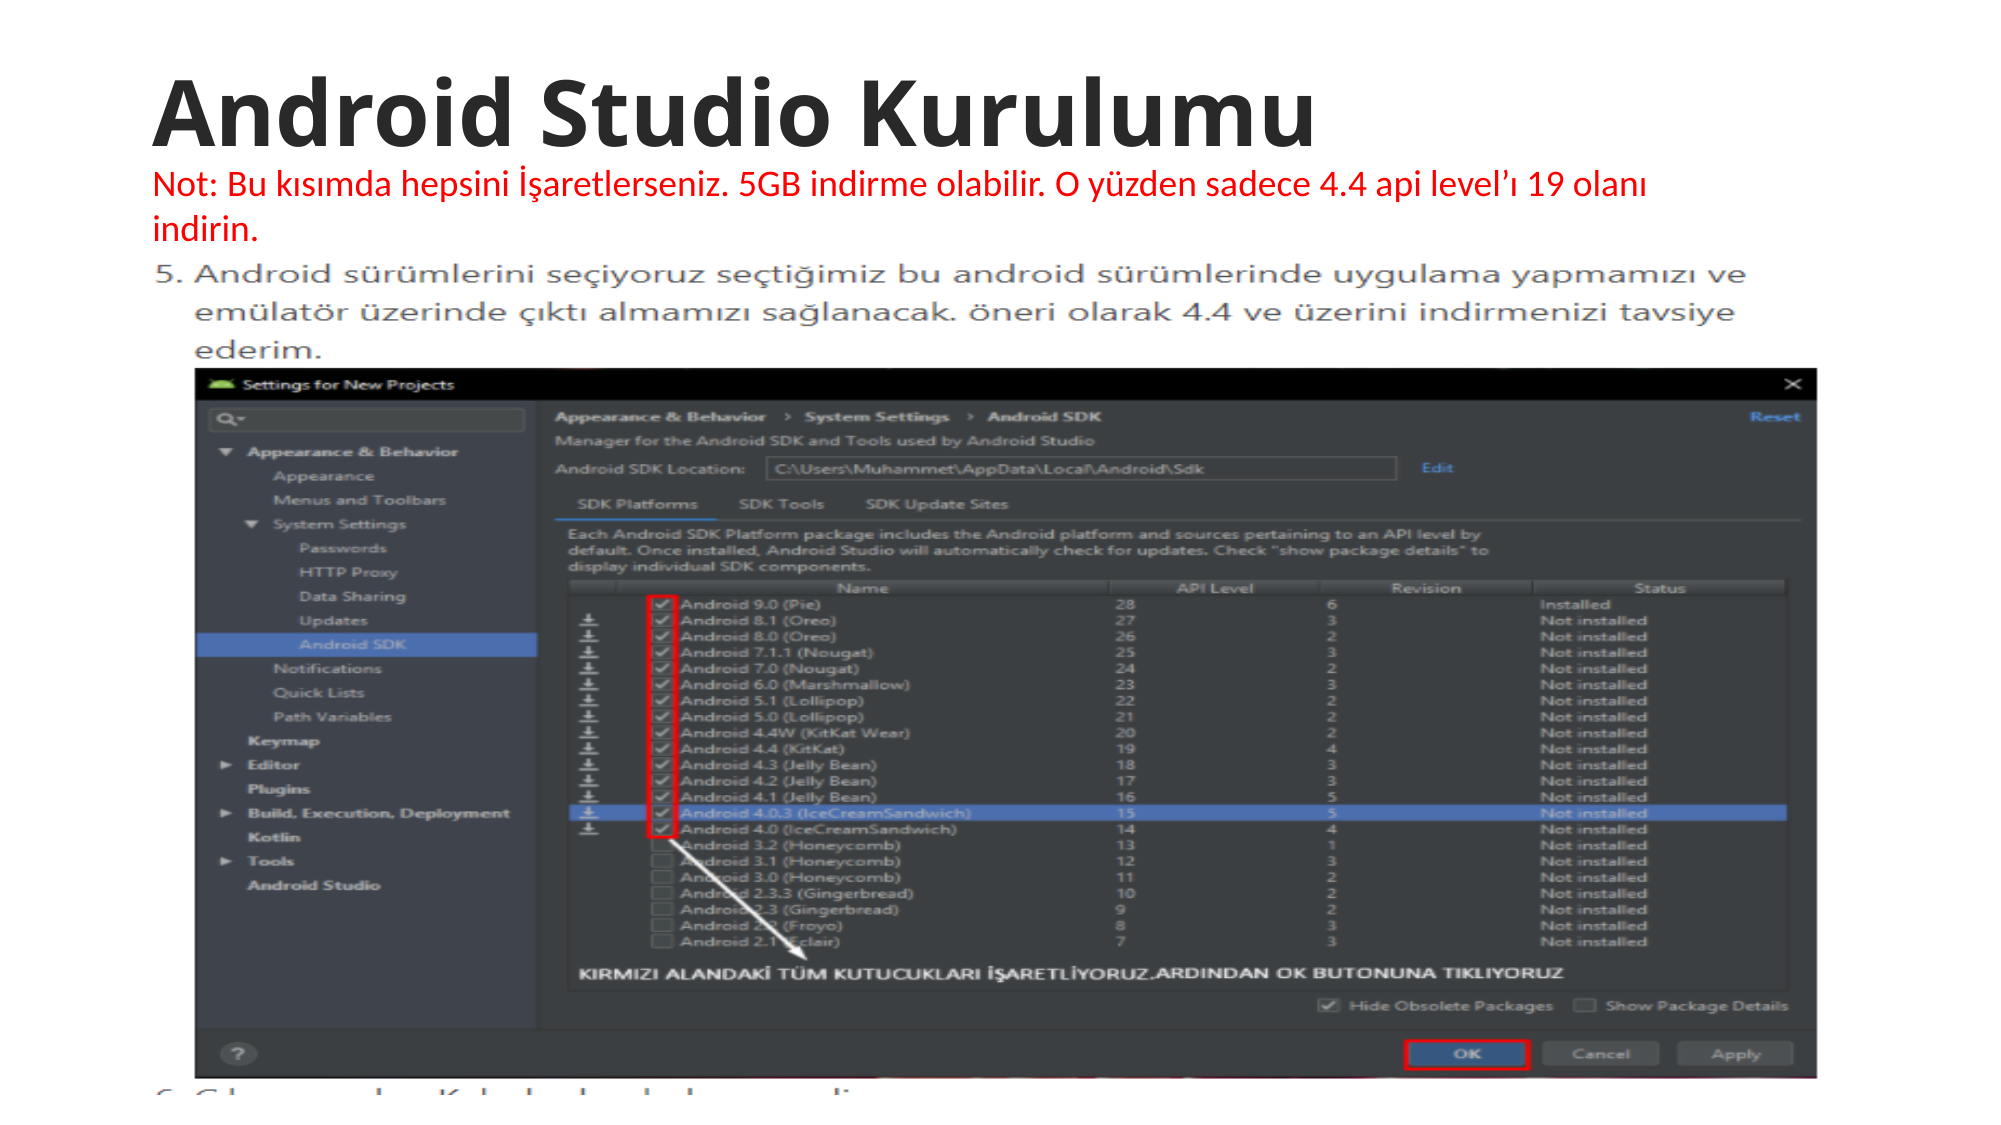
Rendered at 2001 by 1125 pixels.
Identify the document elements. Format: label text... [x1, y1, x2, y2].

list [137, 257, 1863, 1095]
title Android Studio Kurulumu [137, 59, 1863, 175]
text_box Not: Bu kısımda hepsini İşaretlerseniz. 5GB indirme olabilir. O yüzden sadece 4.4 api level’ı 19 olanı indirin. [137, 151, 1704, 256]
